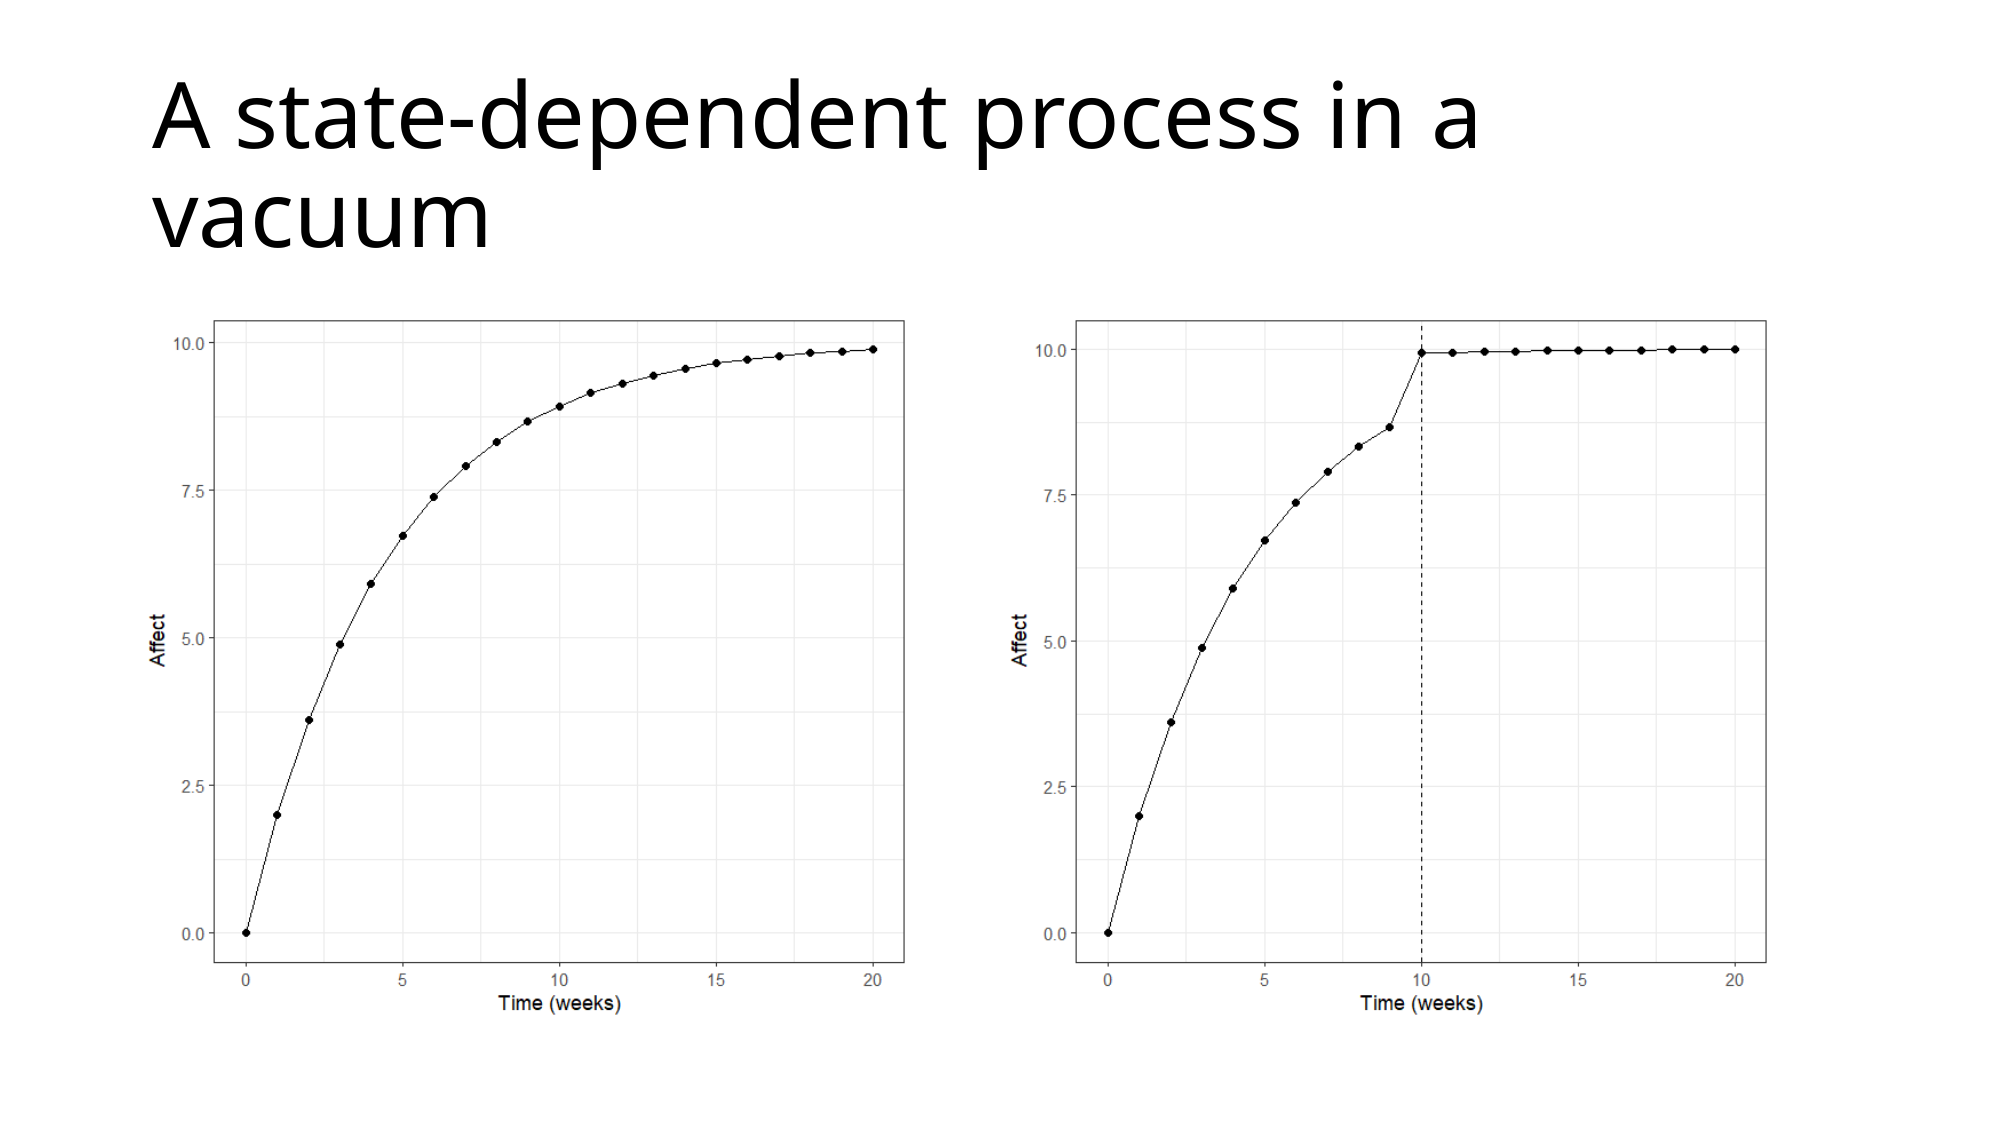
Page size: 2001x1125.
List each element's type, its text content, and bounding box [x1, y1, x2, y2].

picture [136, 310, 915, 1026]
title A state-dependent process in a vacuum [137, 59, 1863, 278]
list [999, 310, 1778, 1026]
